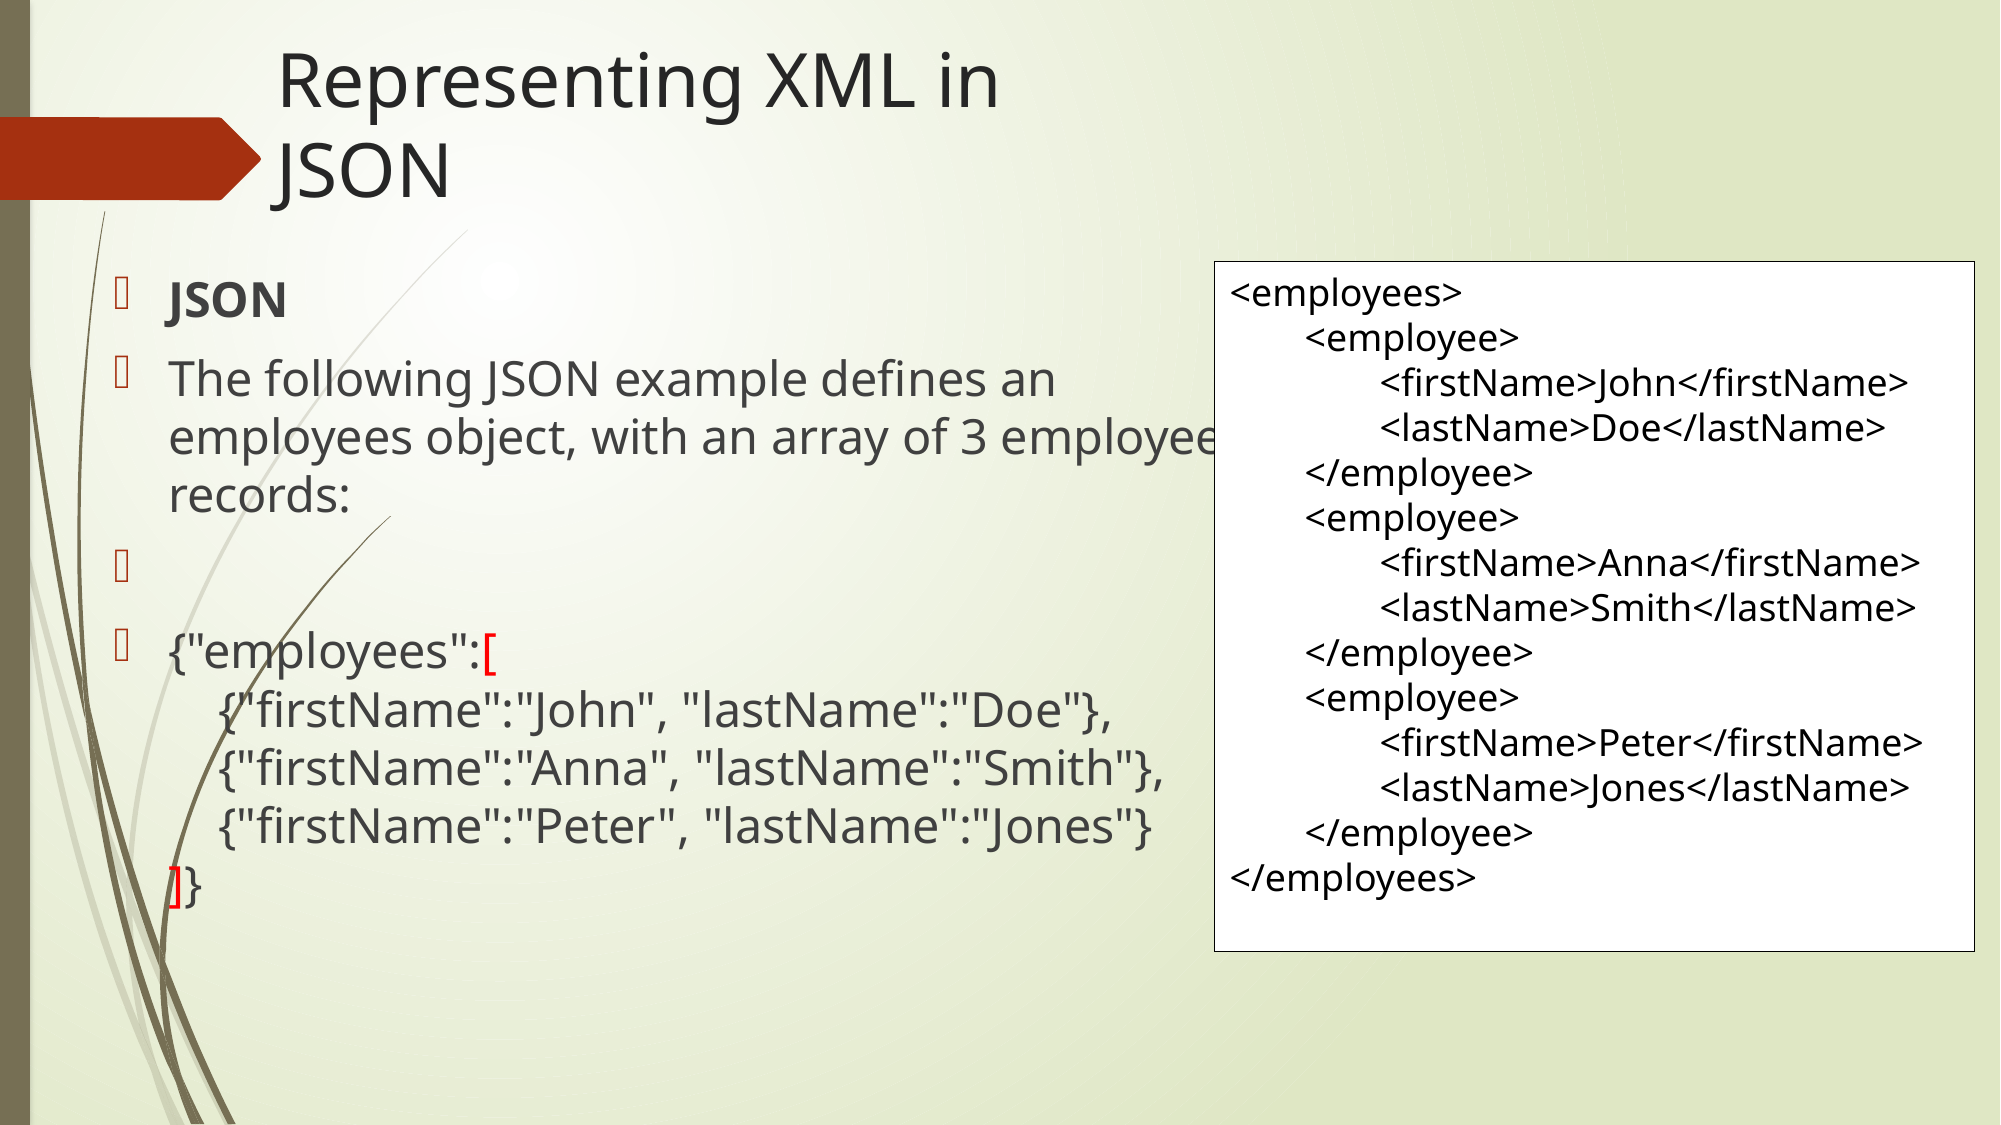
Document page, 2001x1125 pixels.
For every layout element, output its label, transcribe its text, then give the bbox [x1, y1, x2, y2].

list JSON The following JSON example defines an employees object, with an array of 3 employee records: {"employees":[ {"firstName":"John", "lastName":"Doe"}, {"firstName":"Anna", "lastName":"Smith"}, {"firstName":"Peter", "lastName":"Jones"} ]} [98, 261, 1214, 919]
title Representing XML in JSON [261, 25, 1049, 243]
text_box <employees> <employee> <firstName>John</firstName> <lastName>Doe</lastName> </employee> <employee> <firstName>Anna</firstName> <lastName>Smith</lastName> </employee> <employee> <firstName>Peter</firstName> <lastName>Jones</lastName> </employee> </employees> [1214, 261, 1975, 952]
